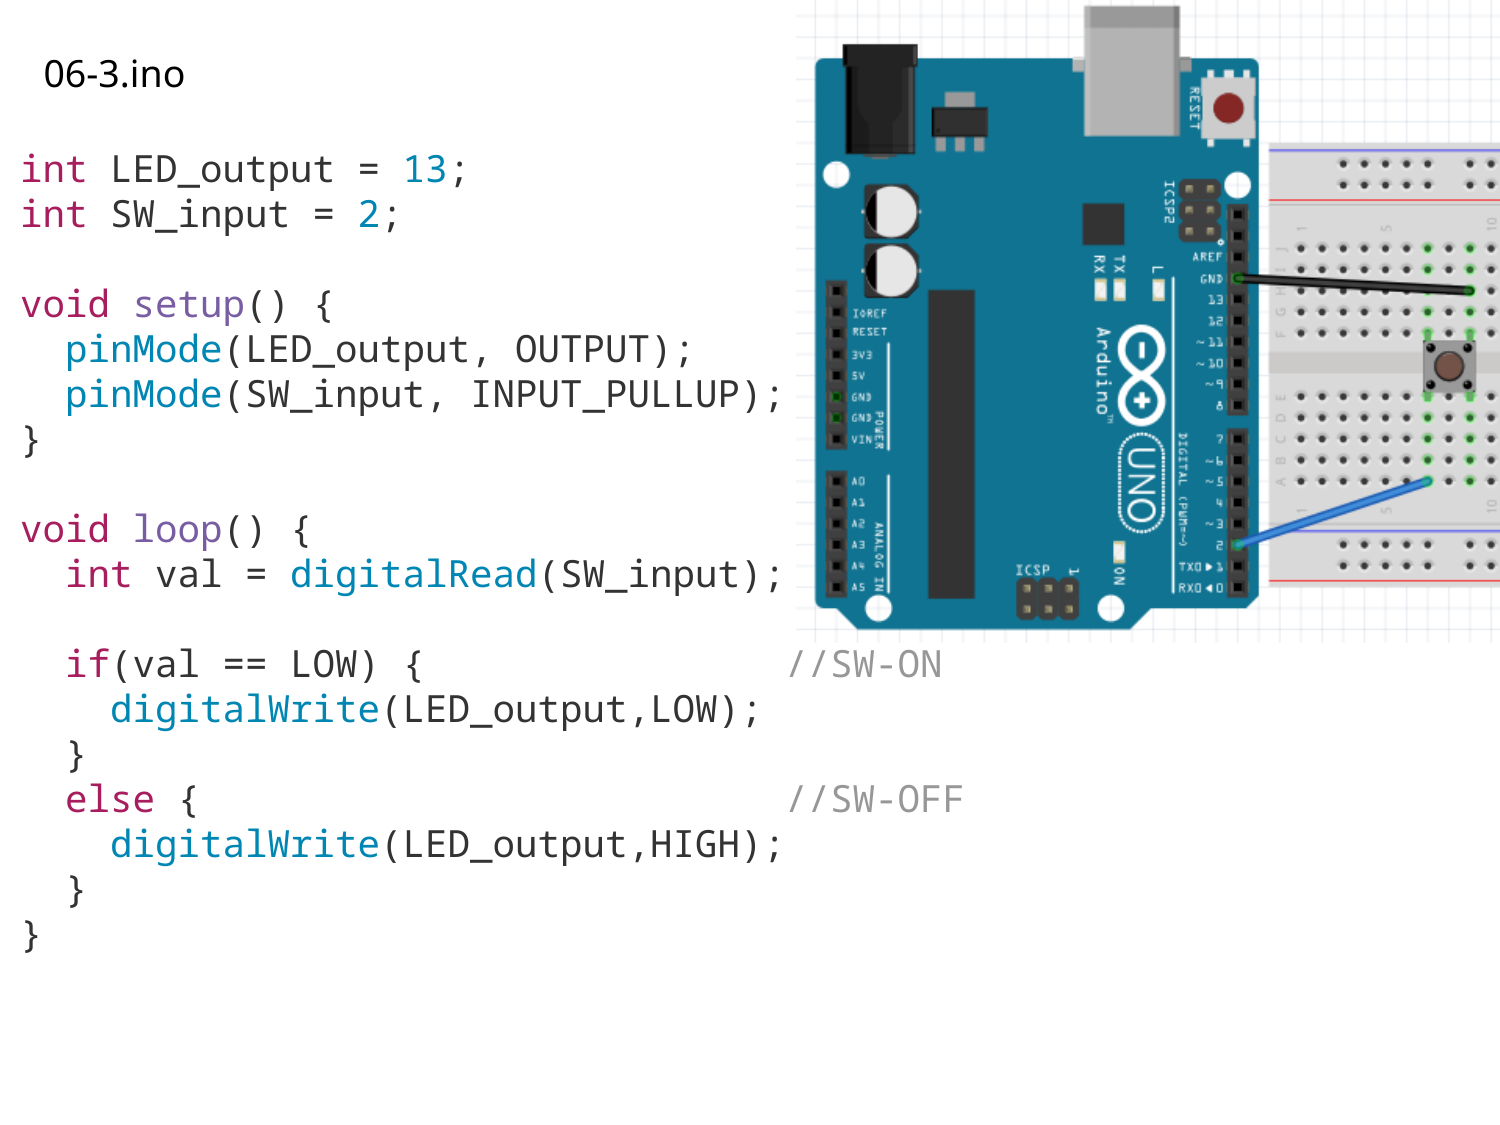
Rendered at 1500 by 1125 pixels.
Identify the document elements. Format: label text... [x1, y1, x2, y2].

text_box int LED_output = 13; int SW_input = 2; void setup() { pinMode(LED_output, OUTPUT); pinMode(SW_input, INPUT_PULLUP); } void loop() { int val = digitalRead(SW_input); if(val == LOW) { //SW-ON digitalWrite(LED_output,LOW); } else { //SW-OFF digitalWrite(LED_output,HIGH); } } [5, 137, 980, 962]
text_box 06-3.ino [28, 42, 201, 103]
picture [796, 0, 1500, 643]
